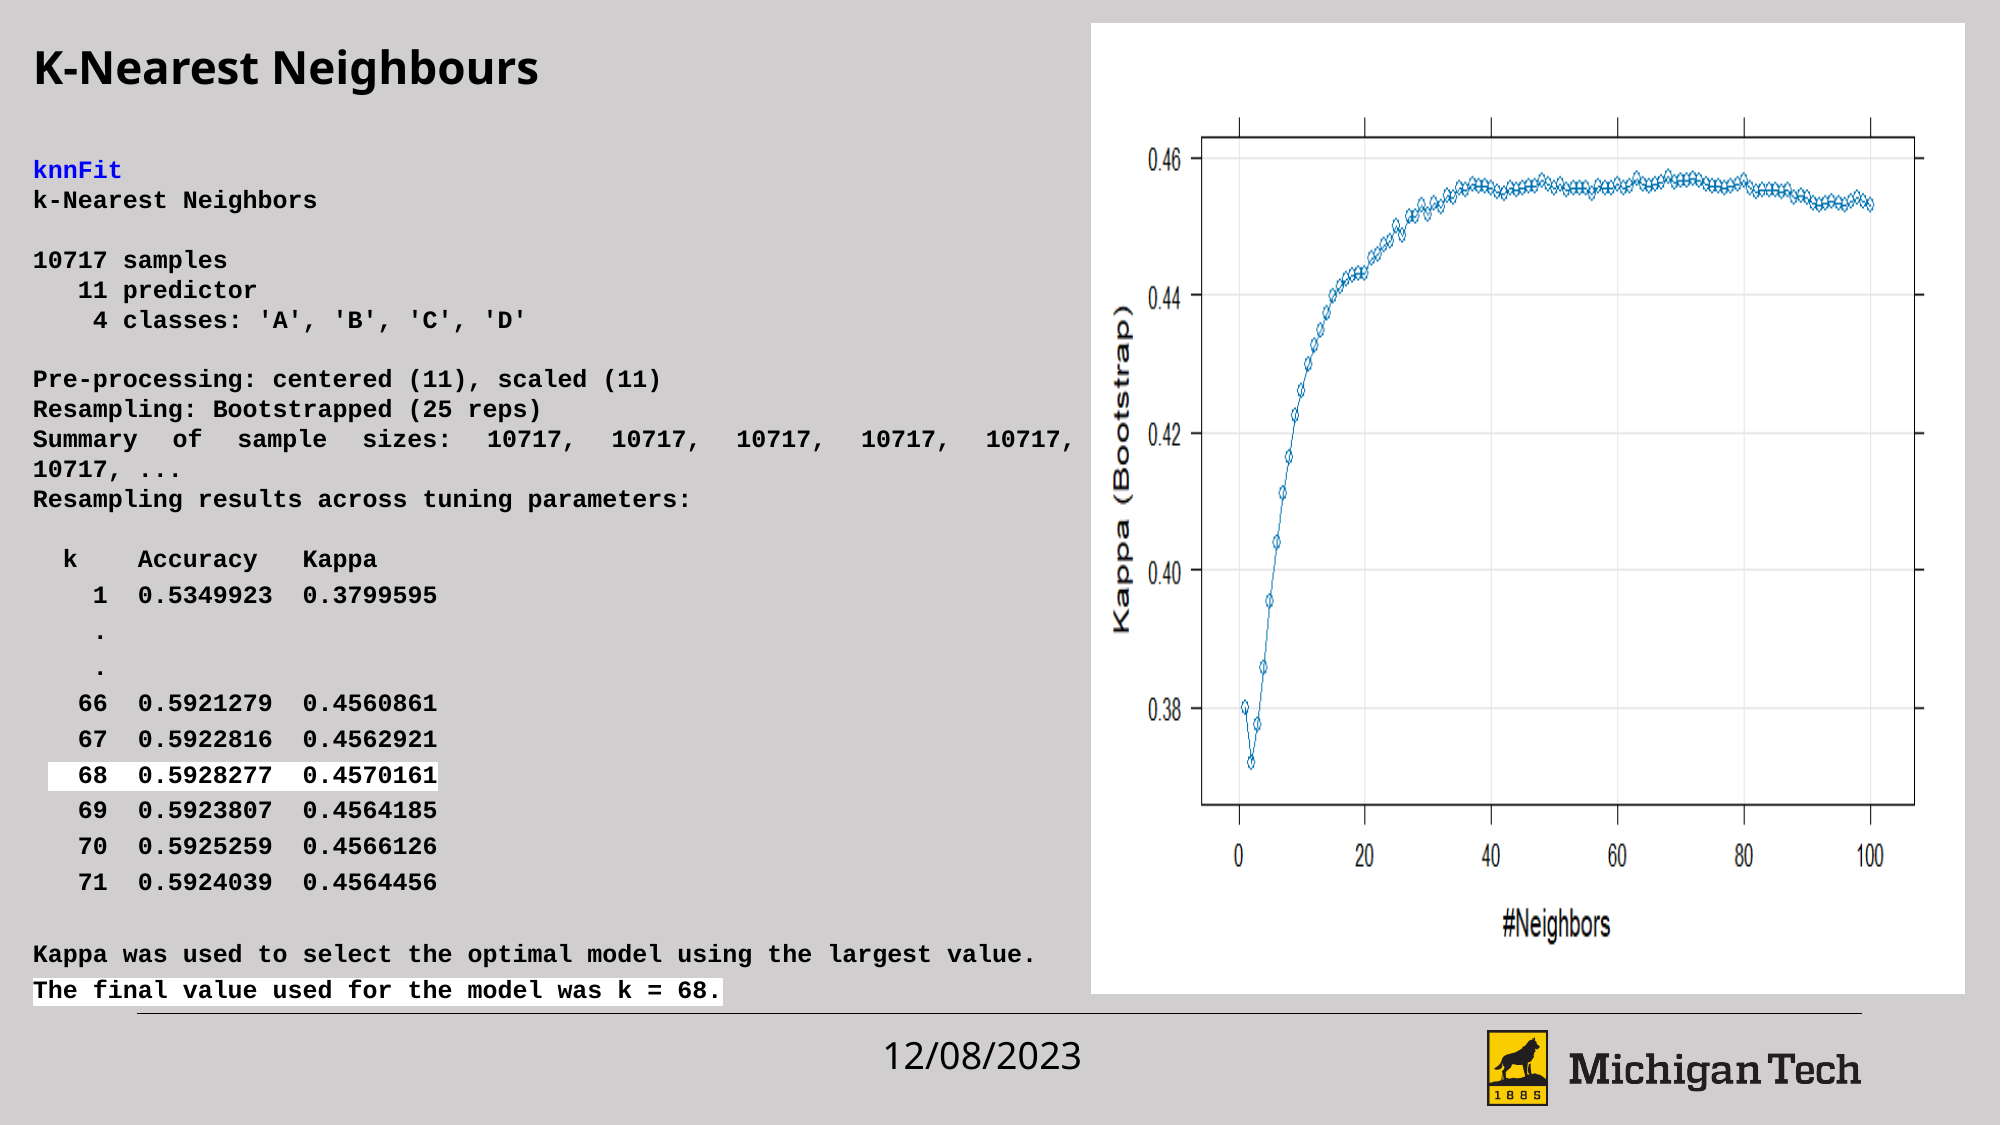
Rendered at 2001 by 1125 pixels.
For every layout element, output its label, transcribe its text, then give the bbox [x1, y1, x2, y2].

picture [1091, 23, 1966, 994]
subtitle K-Nearest Neighbours knnFit k-Nearest Neighbors 10717 samples 11 predictor 4 classes: 'A', 'B', 'C', 'D' Pre-processing: centered (11), scaled (11) Resampling: Bootstrapped (25 reps) Summary of sample sizes: 10717, 10717, 10717, 10717, 10717, 10717, ... Resampling results across tuning parameters: k Accuracy Kappa 1 0.5349923 0.3799595 . . 66 0.5921279 0.4560861 67 0.5922816 0.4562921 68 0.5928277 0.4570161 69 0.5923807 0.4564185 70 0.5925259 0.4566126 71 0.5924039 0.4564456 Kappa was used to select the optimal model using the largest value. The final value used for the model was k = 68. [17, 23, 1089, 994]
picture [1487, 1030, 1861, 1106]
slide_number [757, 1024, 1208, 1085]
